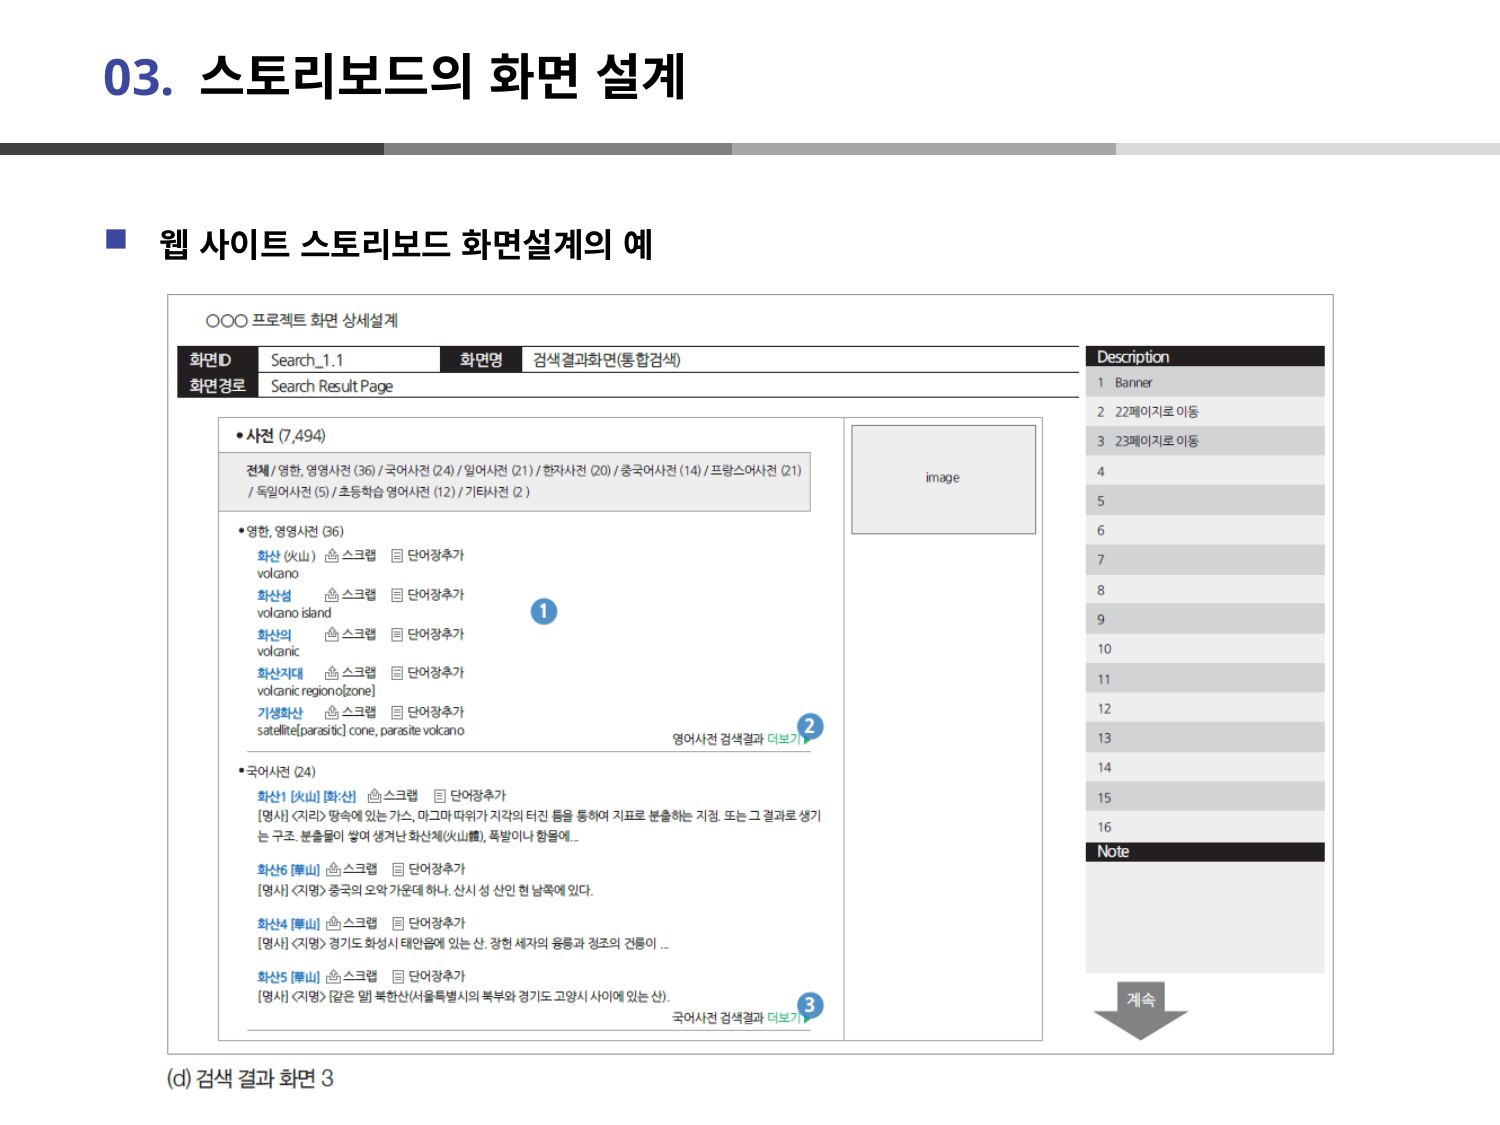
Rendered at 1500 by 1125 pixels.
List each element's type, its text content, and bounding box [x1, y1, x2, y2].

picture [164, 294, 1335, 1092]
list 웹 사이트 스토리보드 화면설계의 예 [88, 196, 1436, 386]
title 03. 스토리보드의 화면 설계 [88, 30, 1211, 121]
